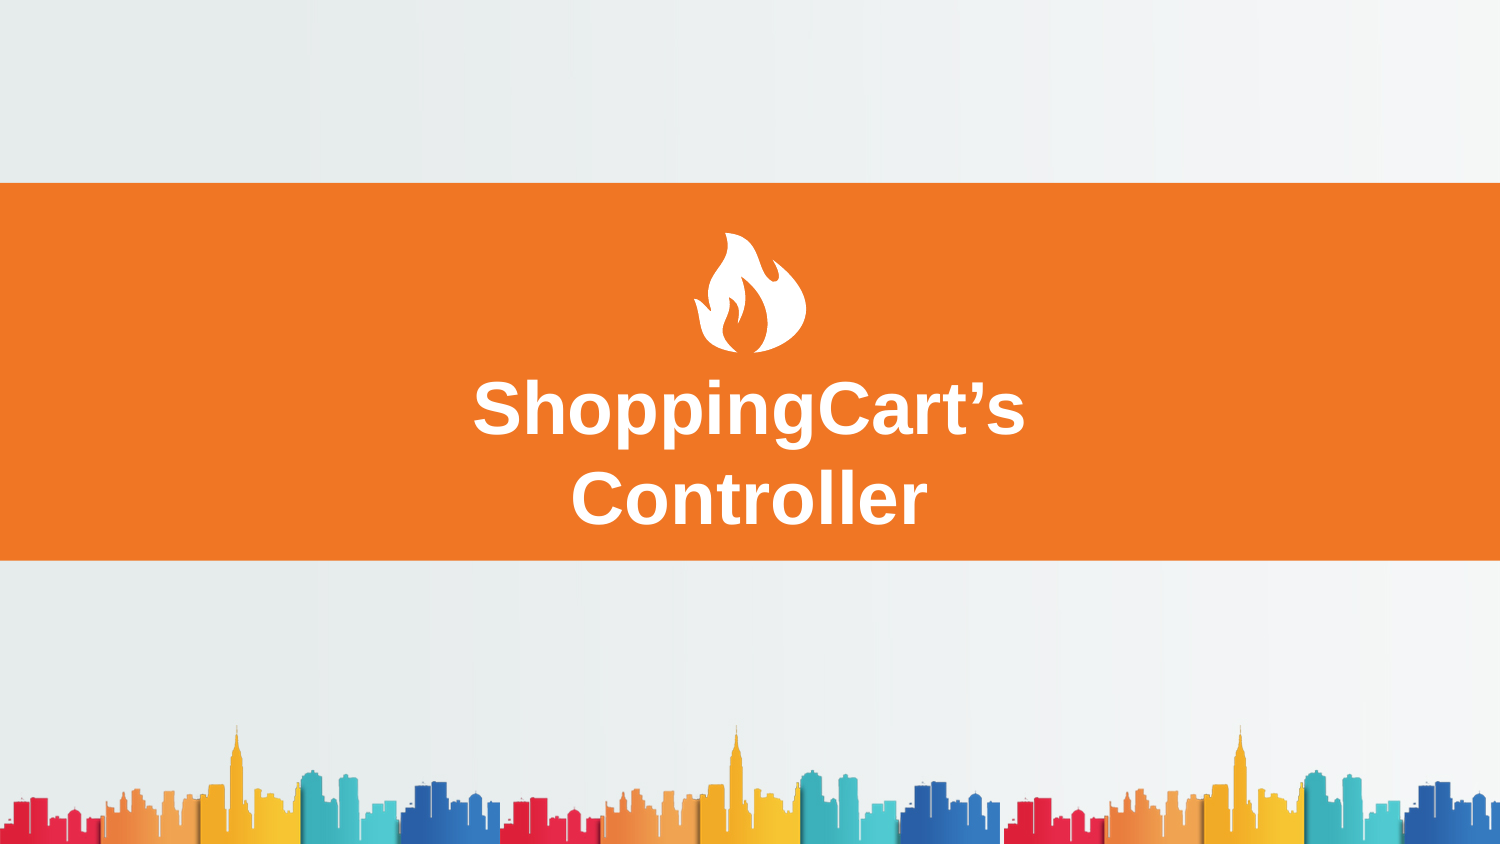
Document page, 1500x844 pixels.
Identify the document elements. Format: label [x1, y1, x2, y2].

picture [0, 0, 1500, 181]
text_box [0, 181, 1500, 563]
picture [0, 563, 1500, 844]
text_box [692, 230, 809, 355]
text_box [371, 404, 1129, 517]
